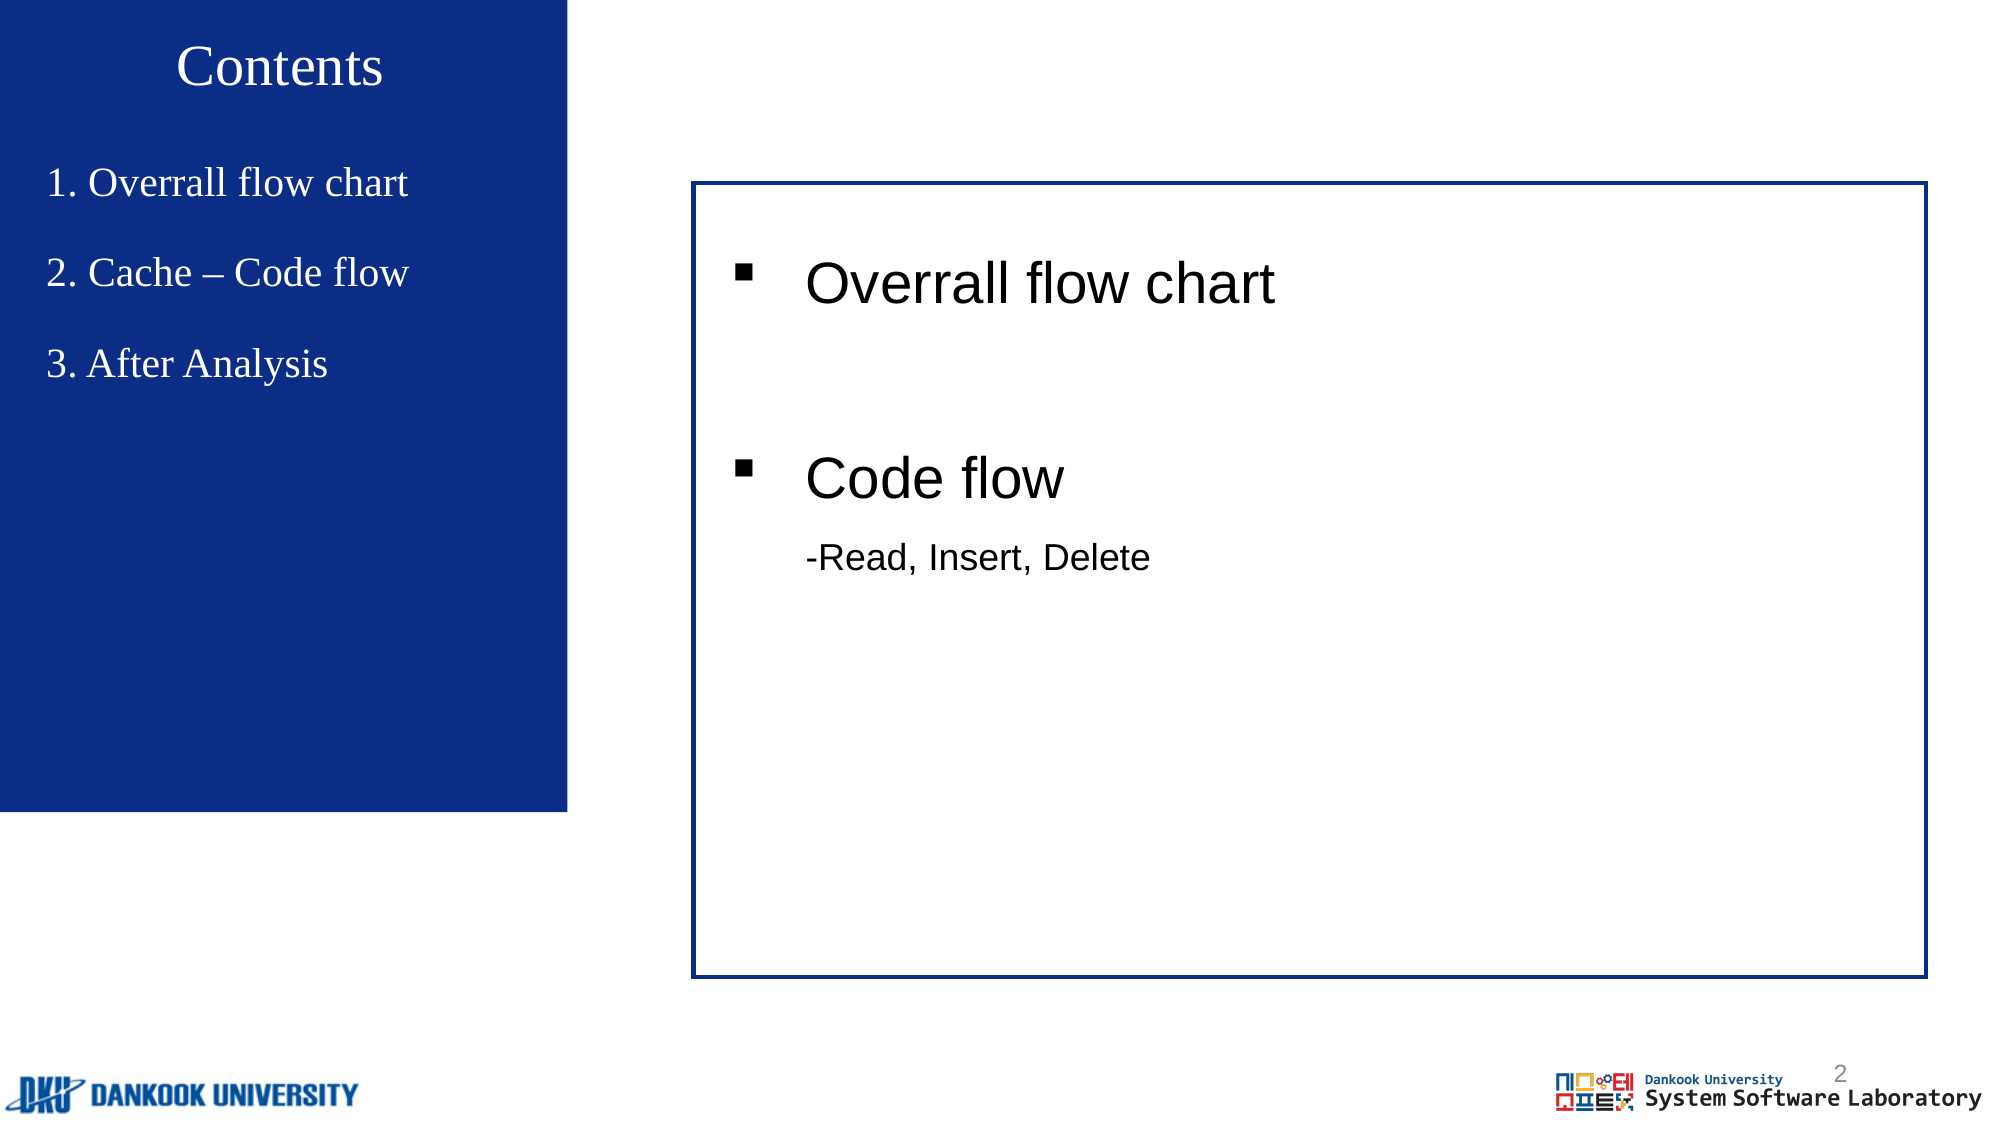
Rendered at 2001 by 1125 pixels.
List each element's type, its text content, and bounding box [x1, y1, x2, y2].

list Overrall flow chart Code flow -Read, Insert, Delete [715, 202, 1895, 959]
picture [5, 1076, 359, 1114]
slide_number 2 [1412, 1042, 1863, 1103]
picture [1548, 1064, 2001, 1125]
title Contents 1. Overrall flow chart 2. Cache – Code flow 3. After Analysis [31, 27, 549, 785]
